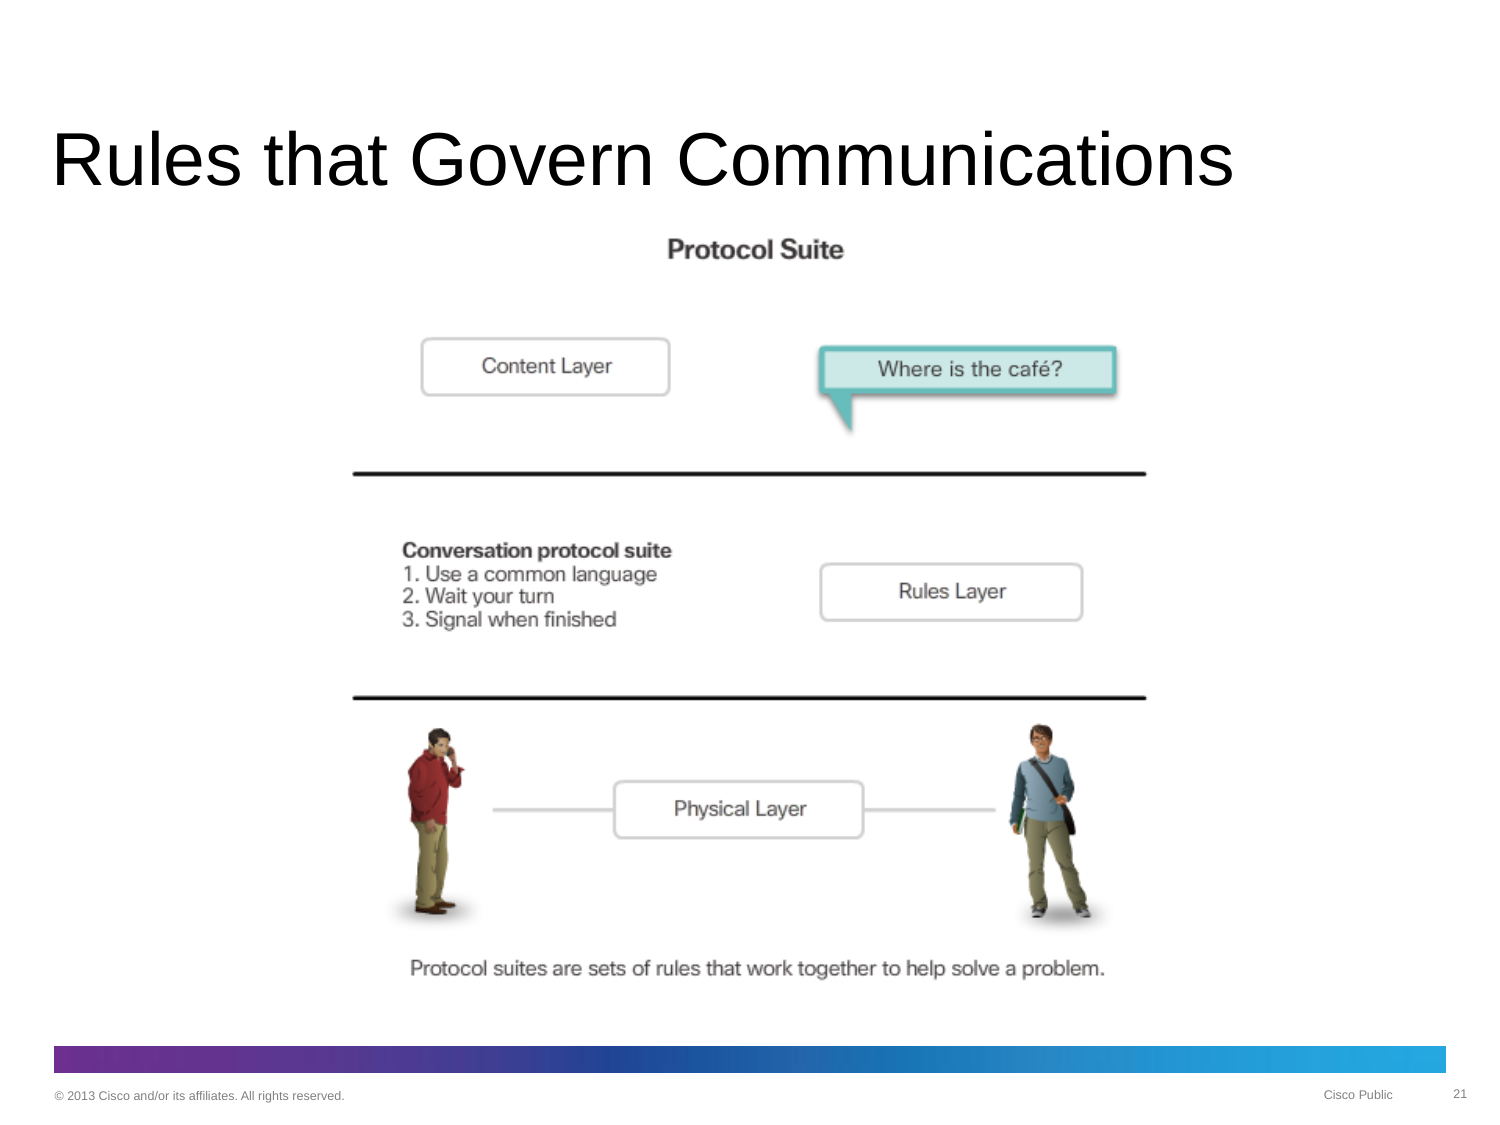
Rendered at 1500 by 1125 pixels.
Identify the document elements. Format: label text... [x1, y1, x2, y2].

picture [54, 1046, 1446, 1073]
text_box [53, 207, 1097, 280]
title Rules that Govern Communications [37, 70, 1447, 209]
picture [352, 230, 1148, 982]
